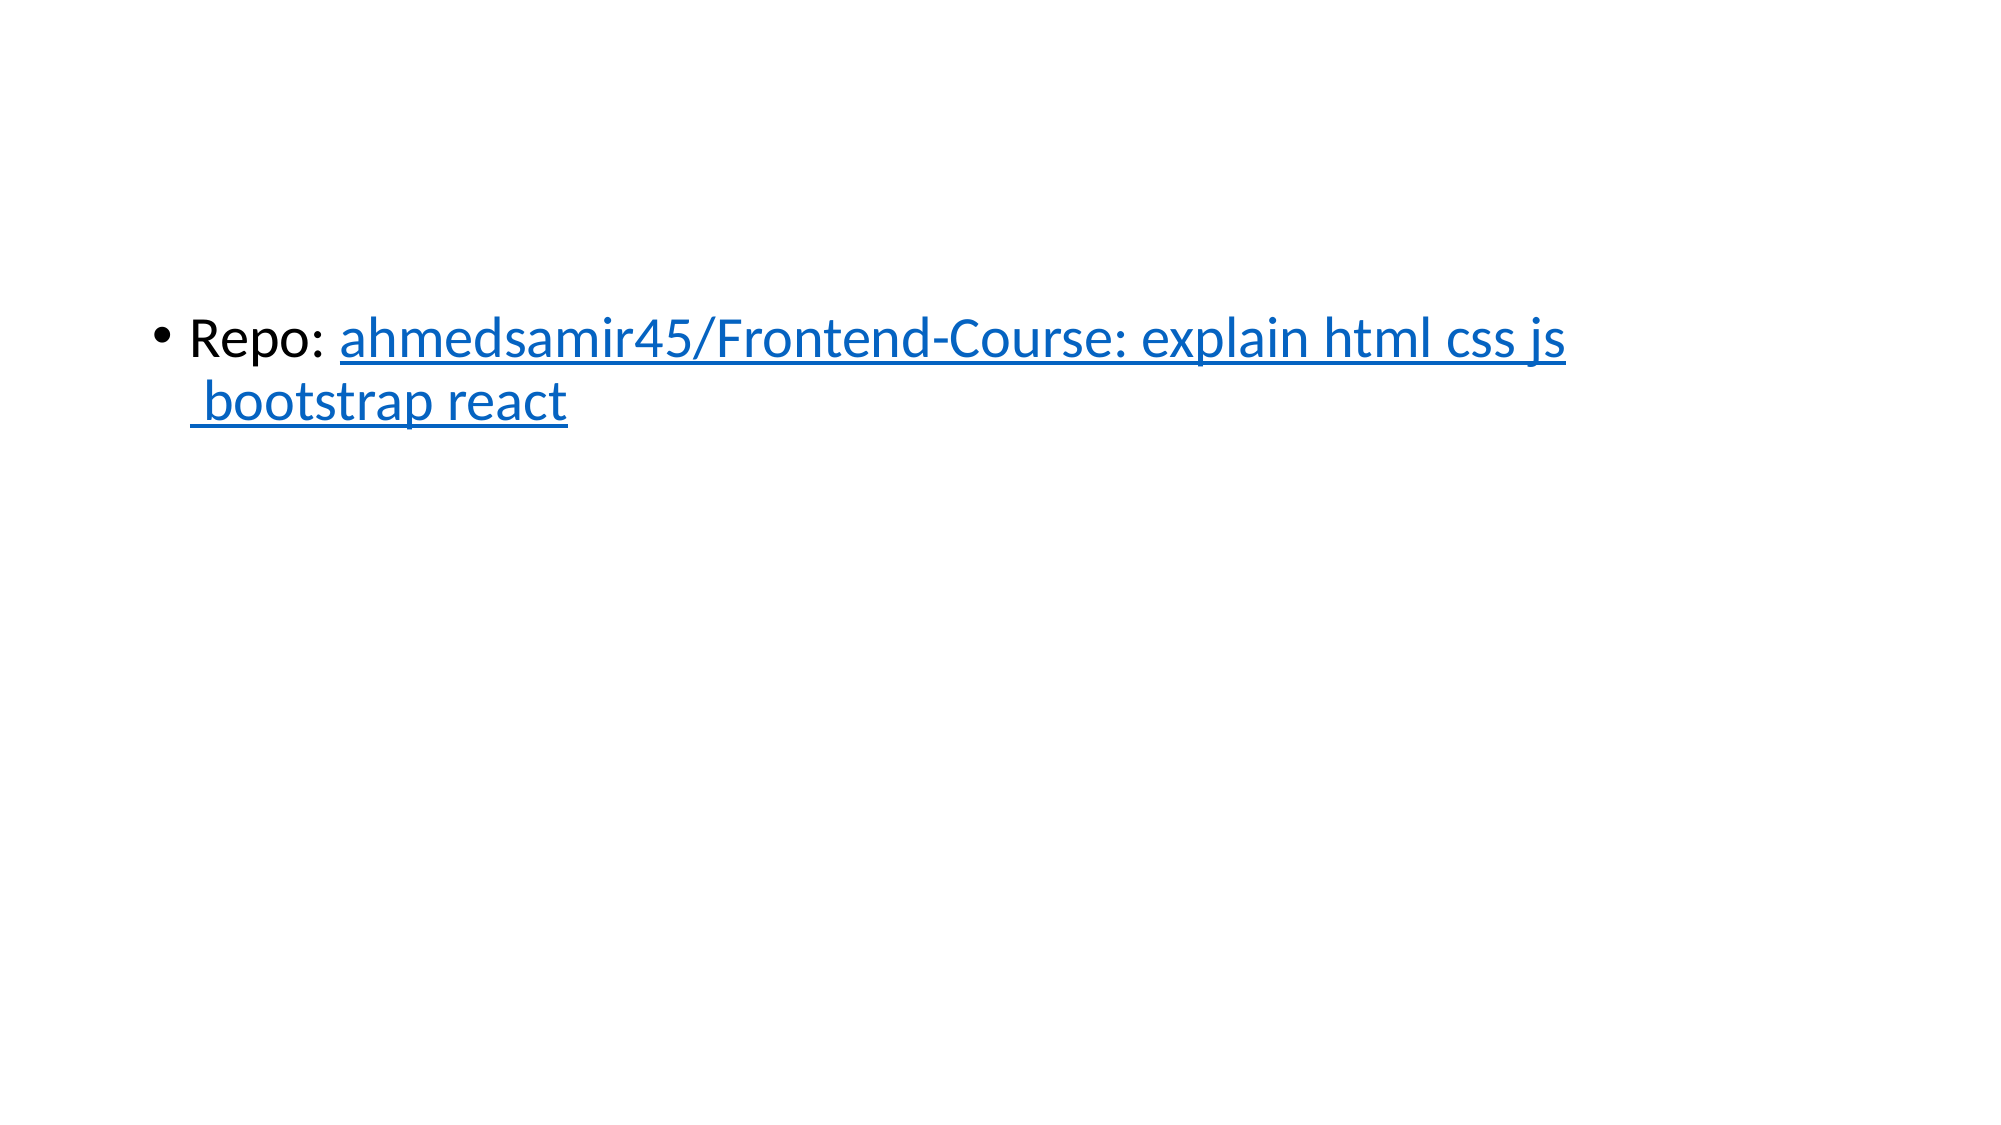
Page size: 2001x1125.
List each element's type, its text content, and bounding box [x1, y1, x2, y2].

list Repo: ahmedsamir45/Frontend-Course: explain html css js bootstrap react [137, 299, 1863, 1014]
